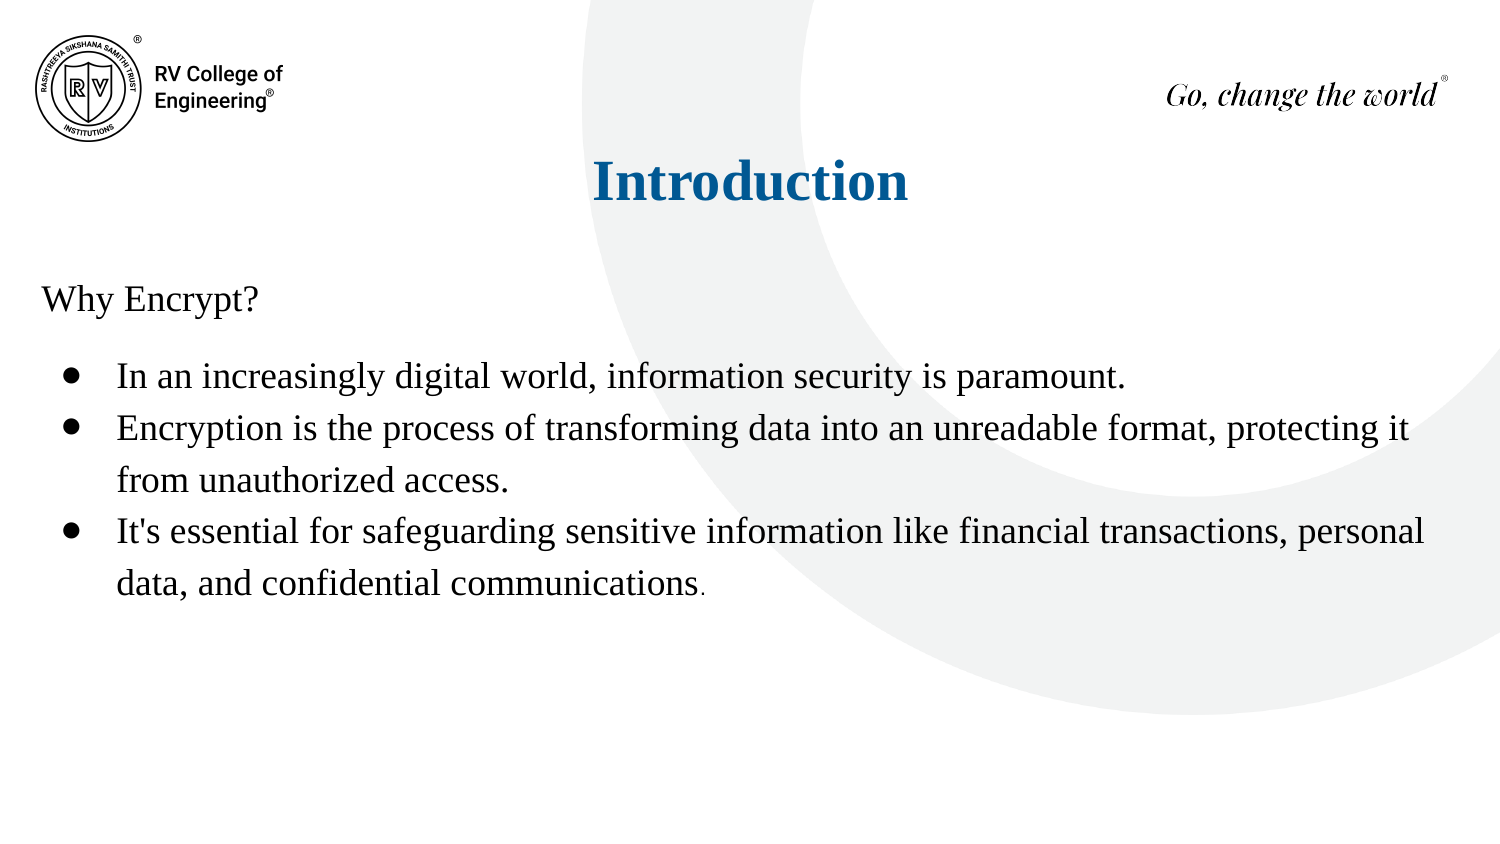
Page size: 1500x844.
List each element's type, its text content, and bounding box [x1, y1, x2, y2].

text_box Why Encrypt? In an increasingly digital world, information security is paramount. Encryption is the process of transforming data into an unreadable format, protecting it from unauthorized access. It's essential for safeguarding sensitive information like financial transactions, personal data, and confidential communications. [26, 212, 1452, 392]
picture [0, 0, 1500, 844]
text_box Introduction [104, 140, 1396, 212]
